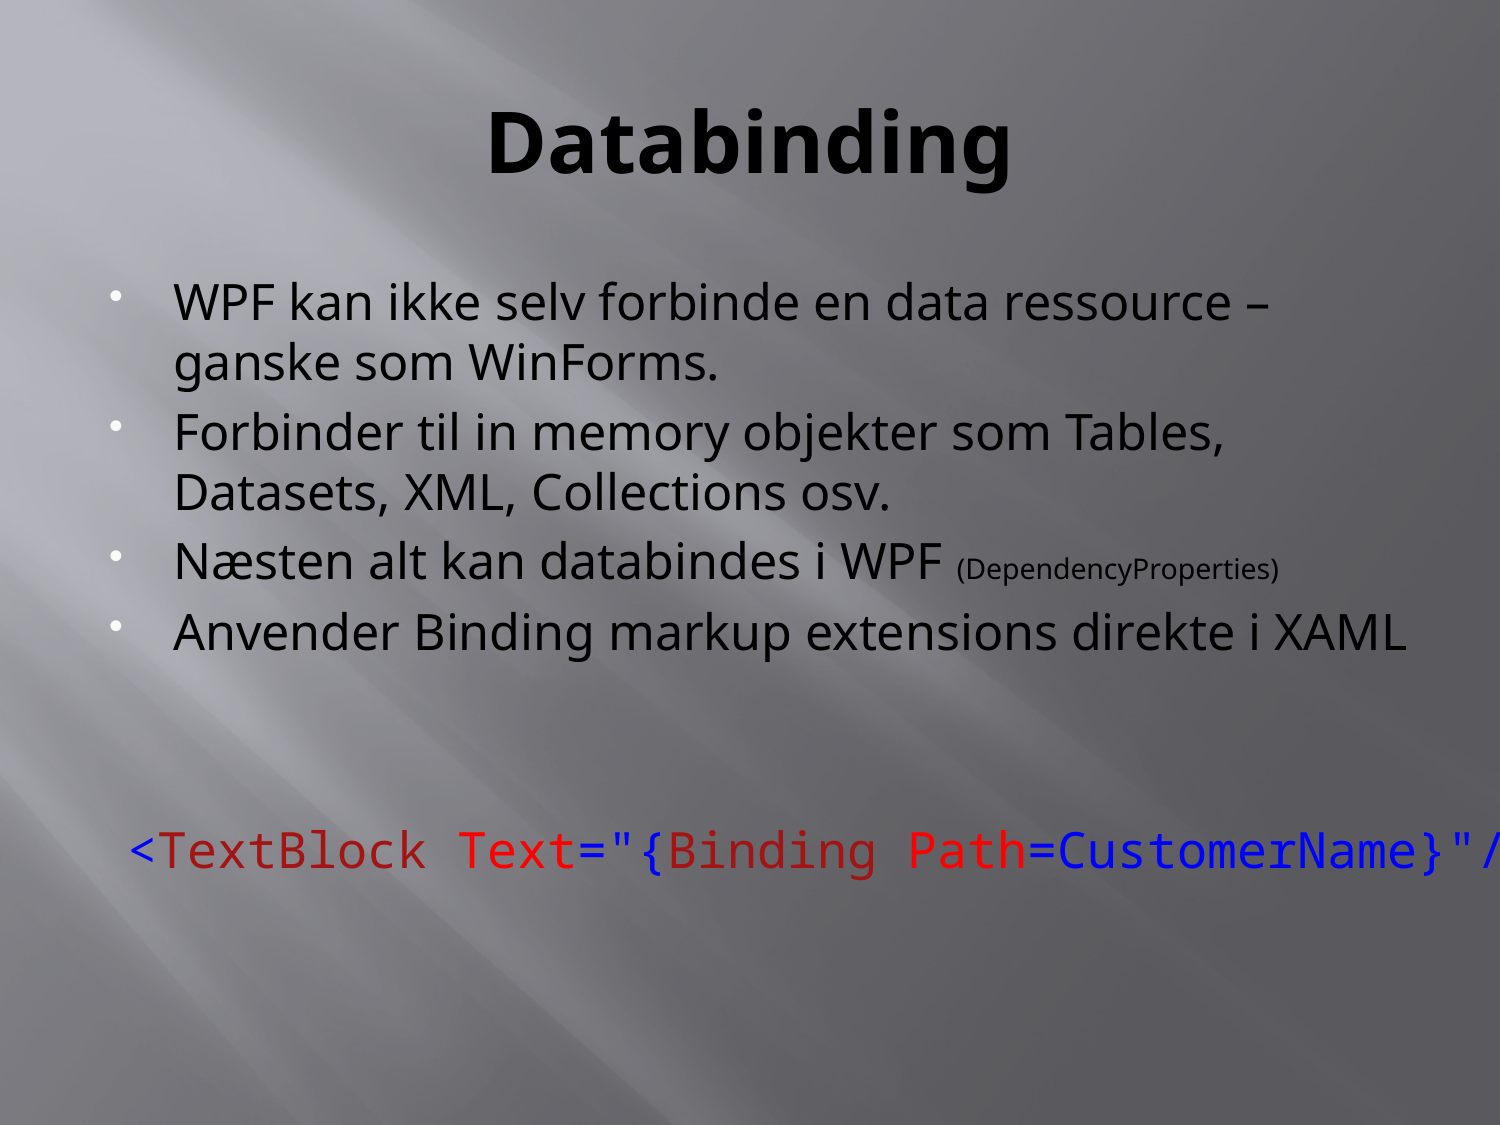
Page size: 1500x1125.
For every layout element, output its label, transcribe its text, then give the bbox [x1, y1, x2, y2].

list WPF kan ikke selv forbinde en data ressource – ganske som WinForms. Forbinder til in memory objekter som Tables, Datasets, XML, Collections osv. Næsten alt kan databindes i WPF (DependencyProperties) Anvender Binding markup extensions direkte i XAML [75, 262, 1425, 728]
title Databinding [75, 45, 1425, 233]
text_box <TextBlock Text="{Binding Path=CustomerName}"/> [112, 810, 1500, 886]
